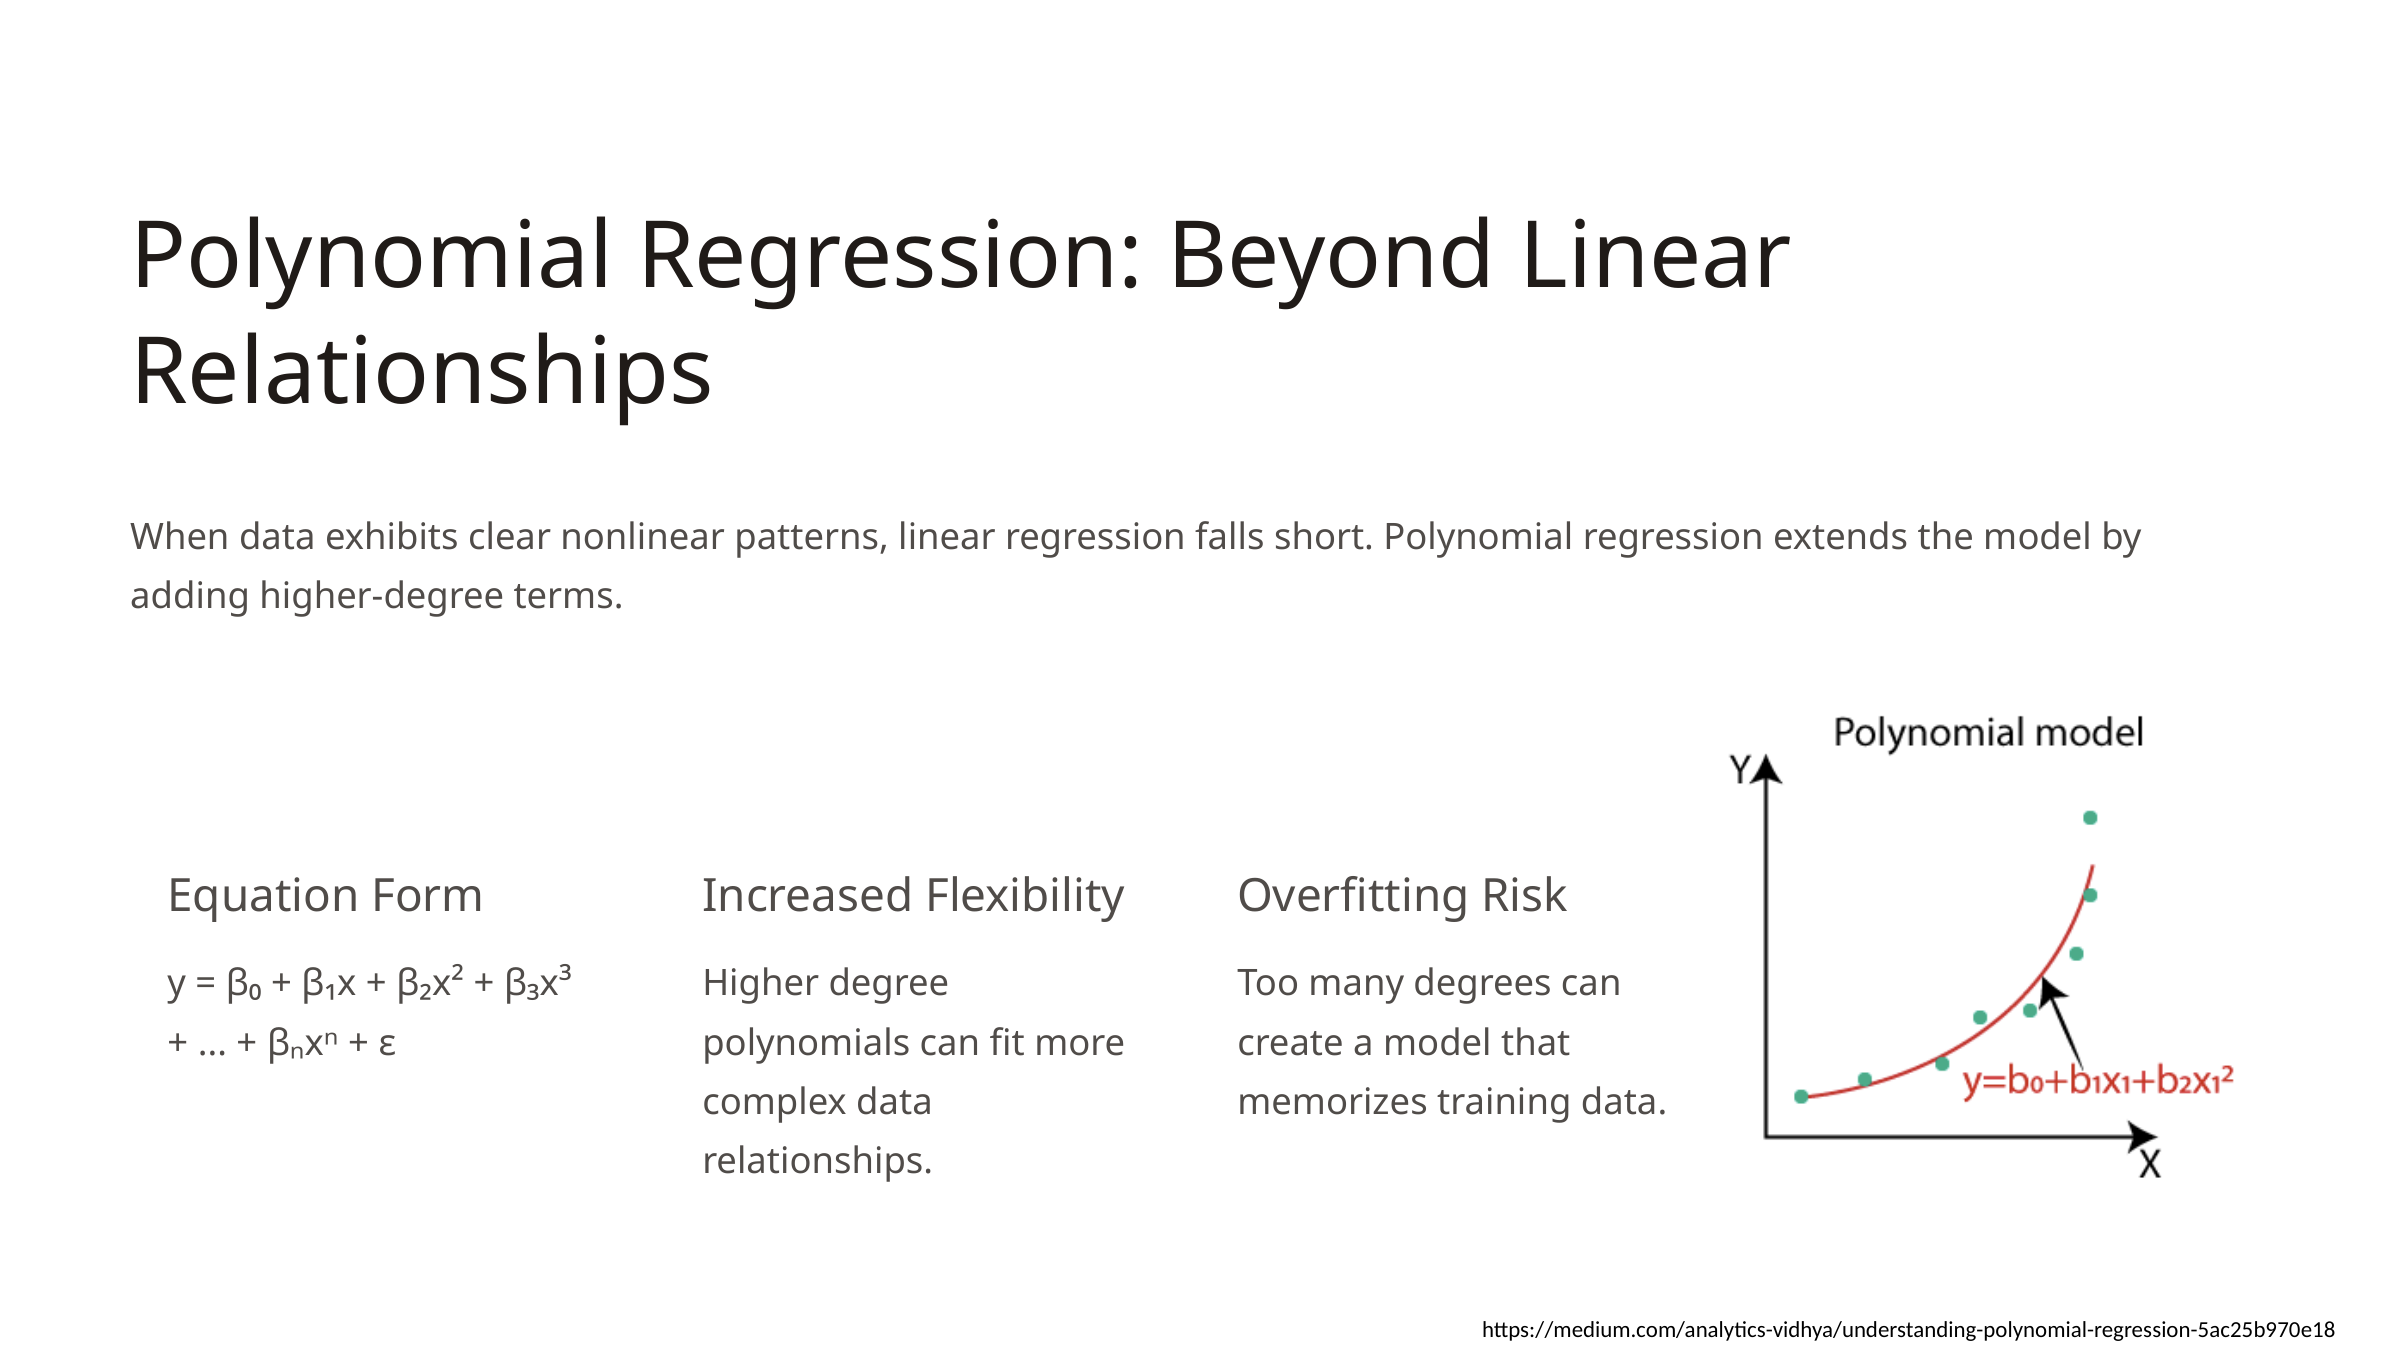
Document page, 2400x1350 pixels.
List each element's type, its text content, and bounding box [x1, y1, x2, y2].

text_box Equation Form [167, 863, 628, 922]
text_box Overfitting Risk [1237, 863, 1698, 922]
text_box https://medium.com/analytics-vidhya/understanding-polynomial-regression-5ac25b970e18 [1467, 1307, 2400, 1350]
text_box When data exhibits clear nonlinear patterns, linear regression falls short. Polynomial regression extends the model by adding higher-degree terms. [130, 497, 2270, 617]
text_box y = β₀ + β₁x + β₂x² + β₃x³ + ... + βₙxⁿ + ε [167, 943, 628, 1063]
text_box Too many degrees can create a model that memorizes training data. [1237, 943, 1698, 1123]
picture [1719, 677, 2335, 1202]
text_box Increased Flexibility [702, 863, 1163, 922]
text_box Higher degree polynomials can fit more complex data relationships. [702, 943, 1163, 1123]
text_box Polynomial Regression: Beyond Linear Relationships [130, 190, 2270, 424]
